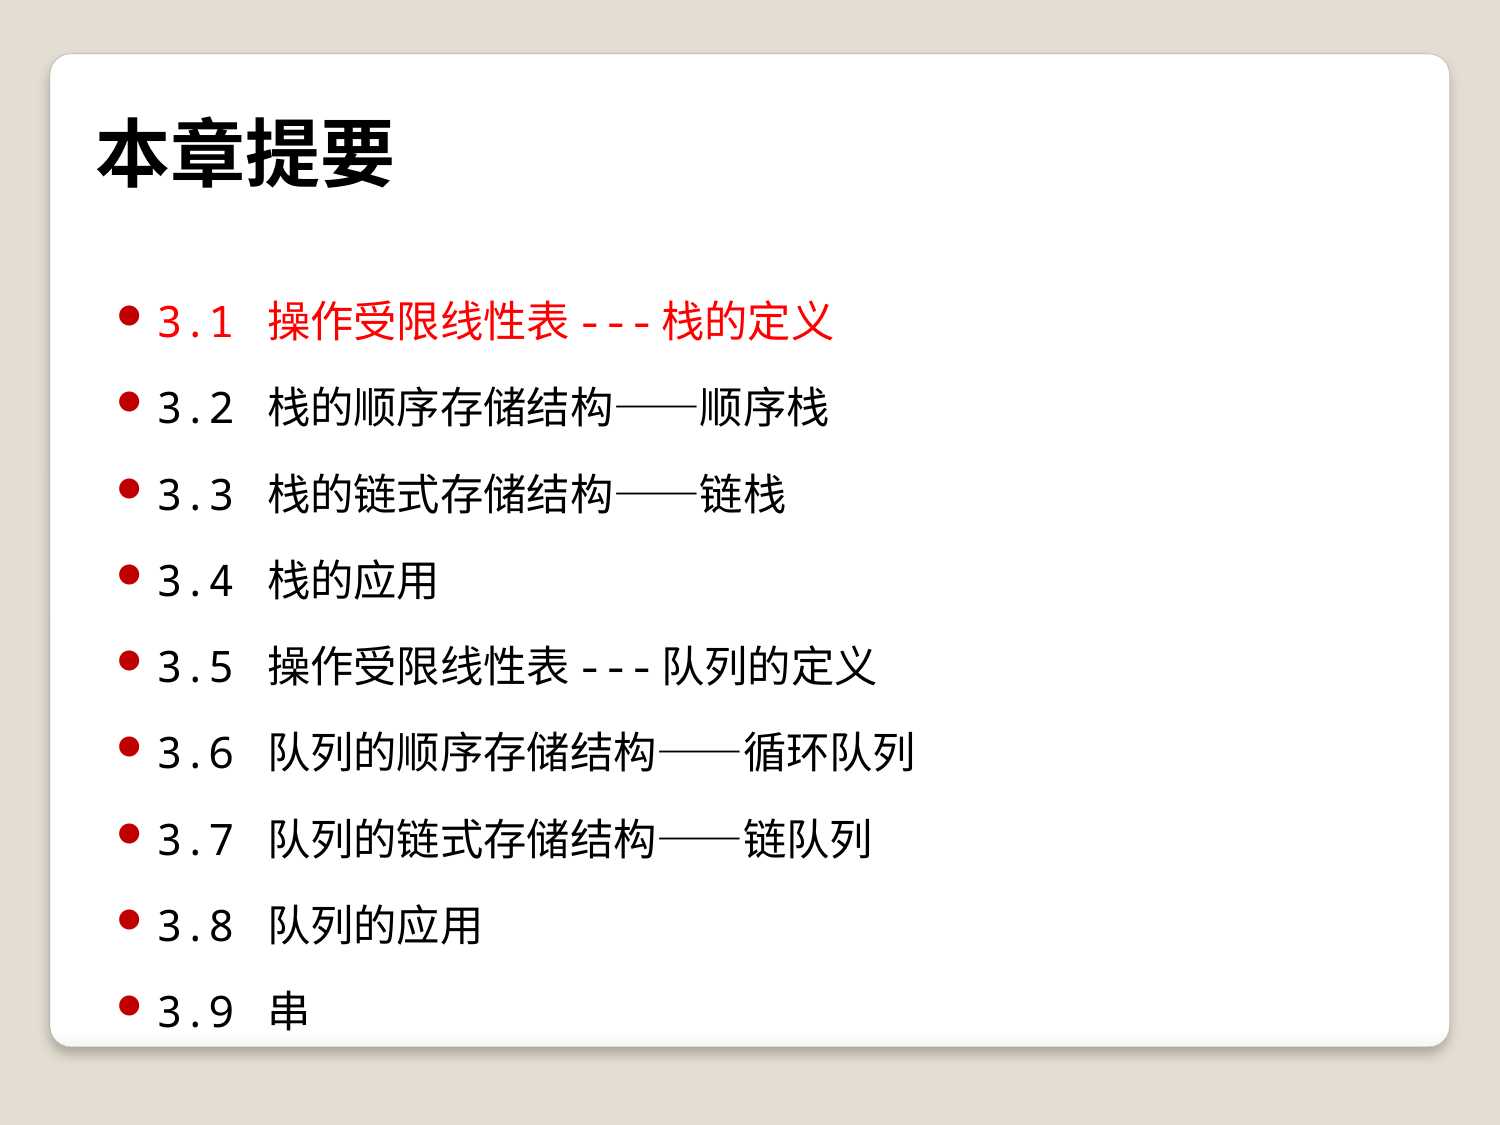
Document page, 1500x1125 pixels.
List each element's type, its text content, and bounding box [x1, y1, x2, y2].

title 本章提要 [81, 78, 1424, 204]
list 3.1 操作受限线性表---栈的定义 3.2 栈的顺序存储结构——顺序栈 3.3 栈的链式存储结构——链栈 3.4 栈的应用 3.5 操作受限线性表---队列的定义 3.6 队列的顺序存储结构——循环队列 3.7 队列的链式存储结构——链队列 3.8 队列的应用 3.9 串 [86, 229, 1430, 1055]
